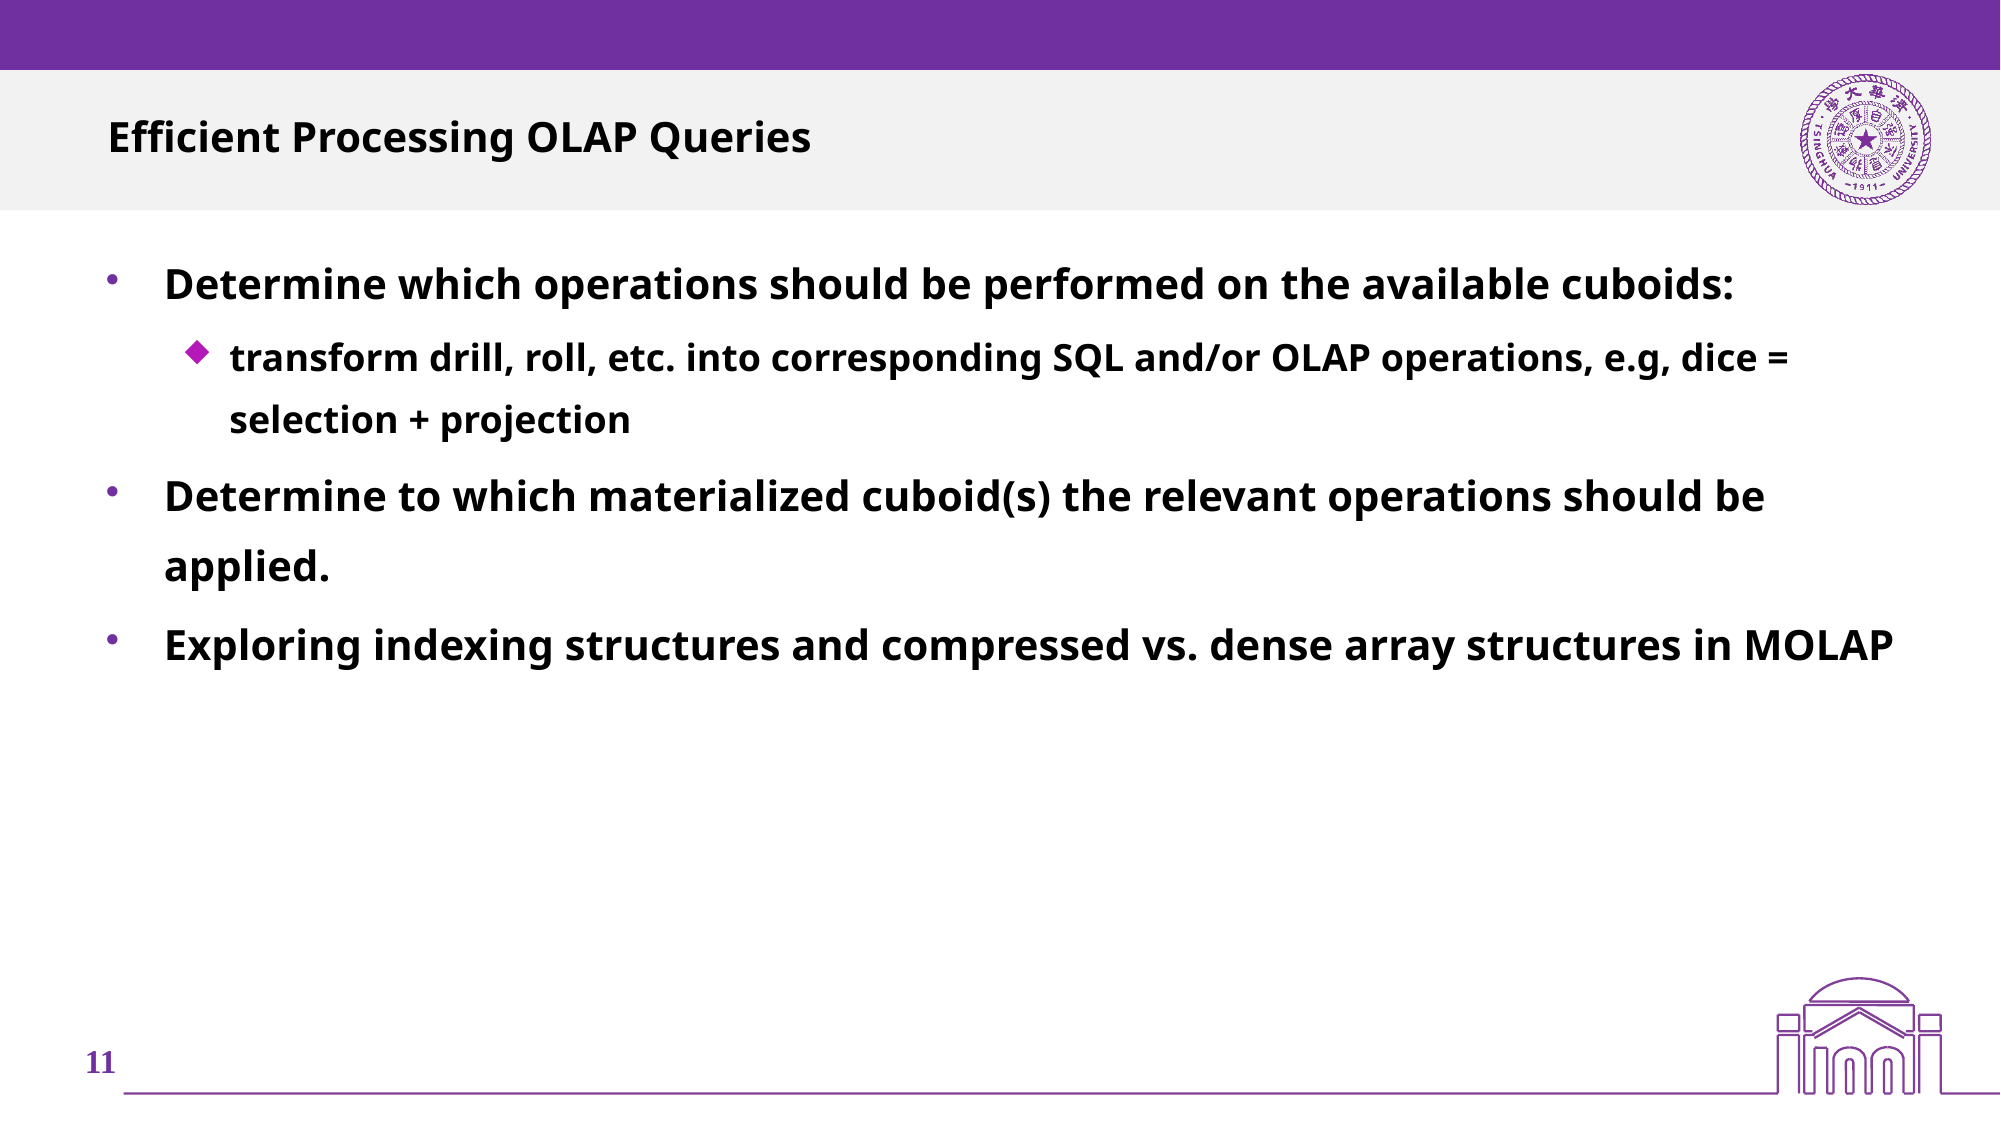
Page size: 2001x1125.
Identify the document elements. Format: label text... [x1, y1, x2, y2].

picture [1800, 74, 1931, 205]
list Determine which operations should be performed on the available cuboids: transform drill, roll, etc. into corresponding SQL and/or OLAP operations, e.g, dice = selection + projection Determine to which materialized cuboid(s) the relevant operations should be applied. Exploring indexing structures and compressed vs. dense array structures in MOLAP [92, 230, 1940, 1096]
title Efficient Processing OLAP Queries [92, 60, 1794, 212]
